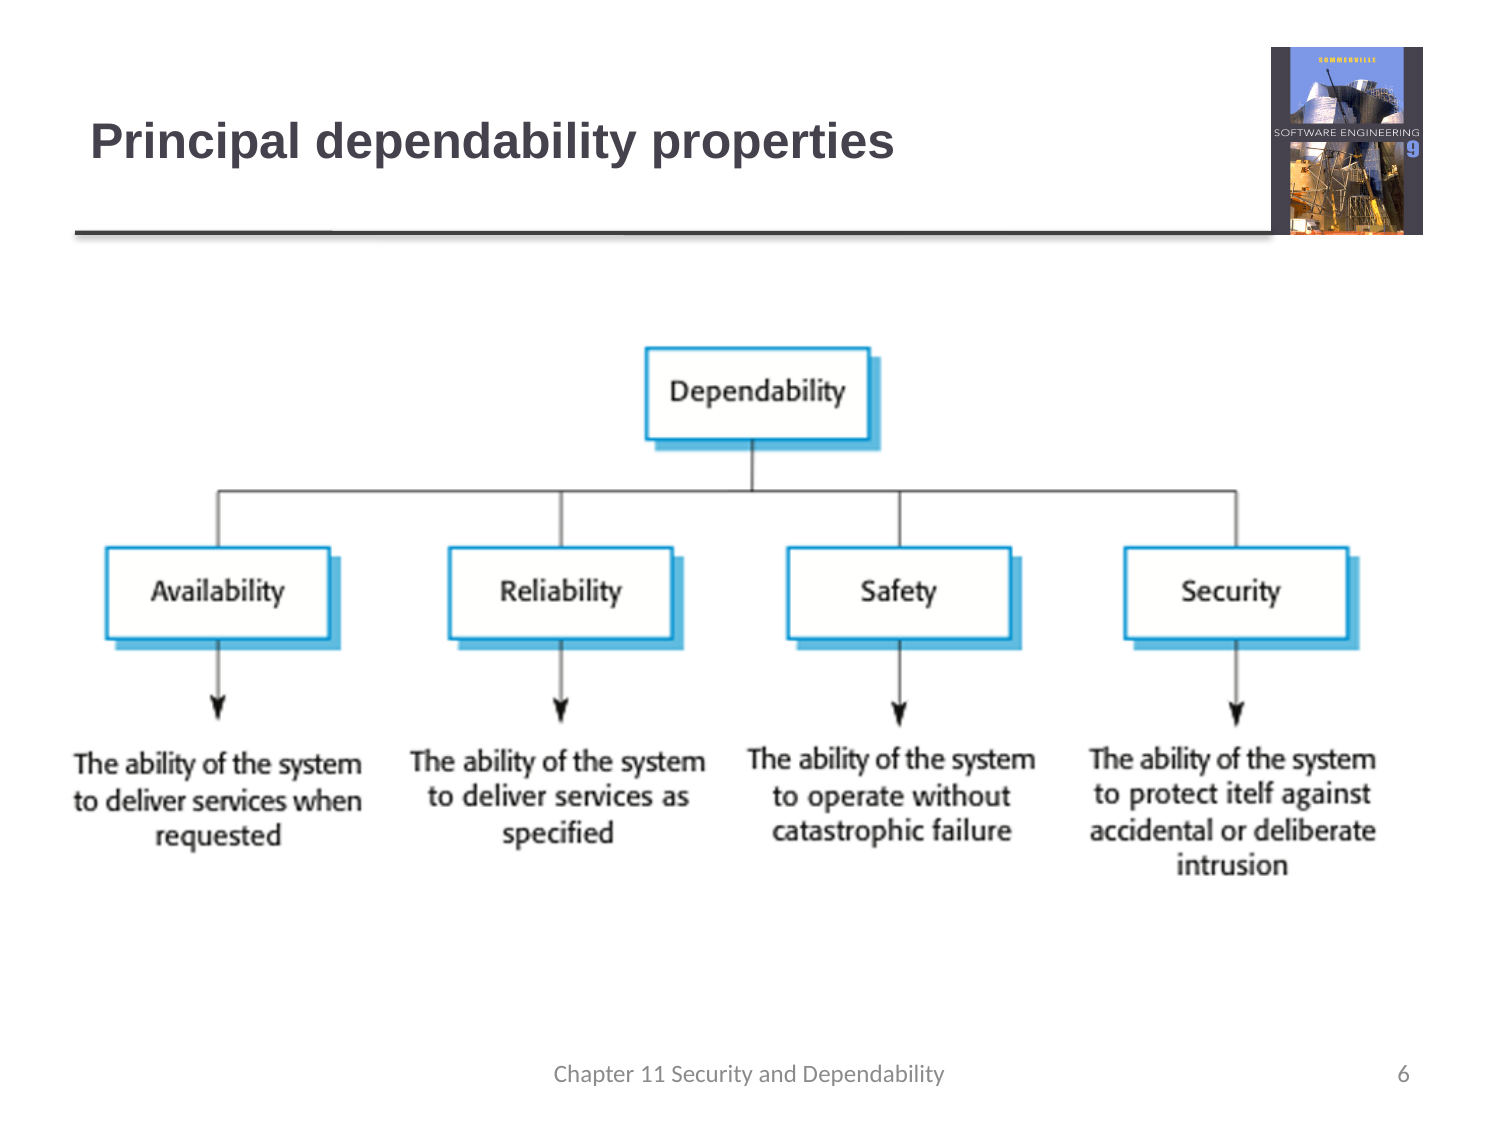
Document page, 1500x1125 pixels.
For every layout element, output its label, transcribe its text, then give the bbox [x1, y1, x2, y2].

slide_number 6 [1074, 1042, 1425, 1103]
footer Chapter 11 Security and Dependability [512, 1042, 988, 1103]
picture [23, 290, 1427, 932]
title Principal dependability properties [74, 44, 1272, 233]
picture [1272, 47, 1423, 235]
